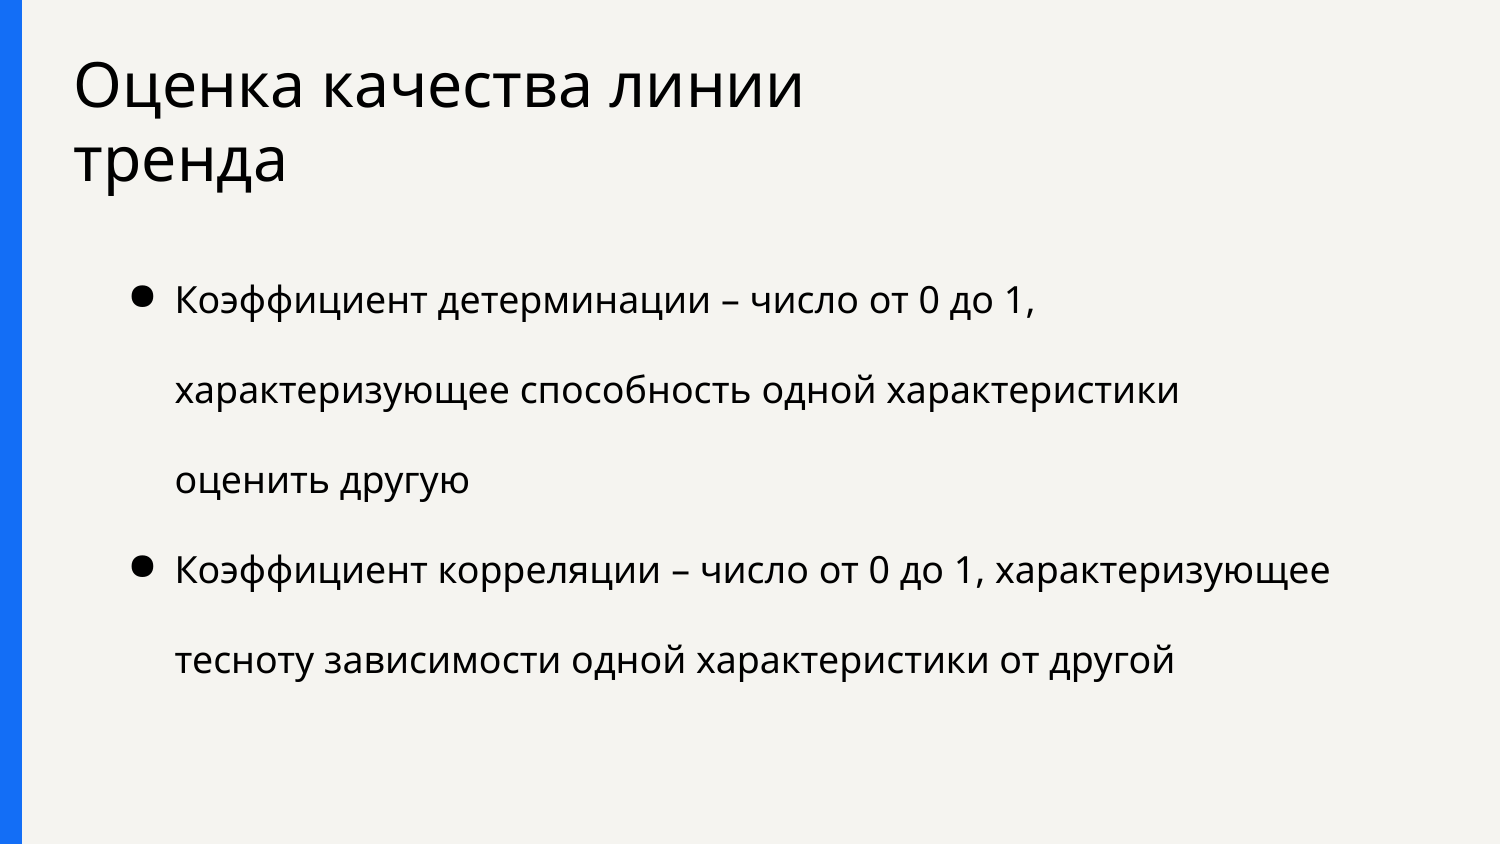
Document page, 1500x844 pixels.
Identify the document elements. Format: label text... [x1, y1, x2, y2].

title Оценка качества линии тренда [59, 29, 1053, 183]
text_box [0, 0, 22, 844]
subtitle Коэффициент детерминации – число от 0 до 1, характеризующее способность одной характеристики оценить другую Коэффициент корреляции – число от 0 до 1, характеризующее тесноту зависимости одной характеристики от другой [91, 216, 1349, 686]
